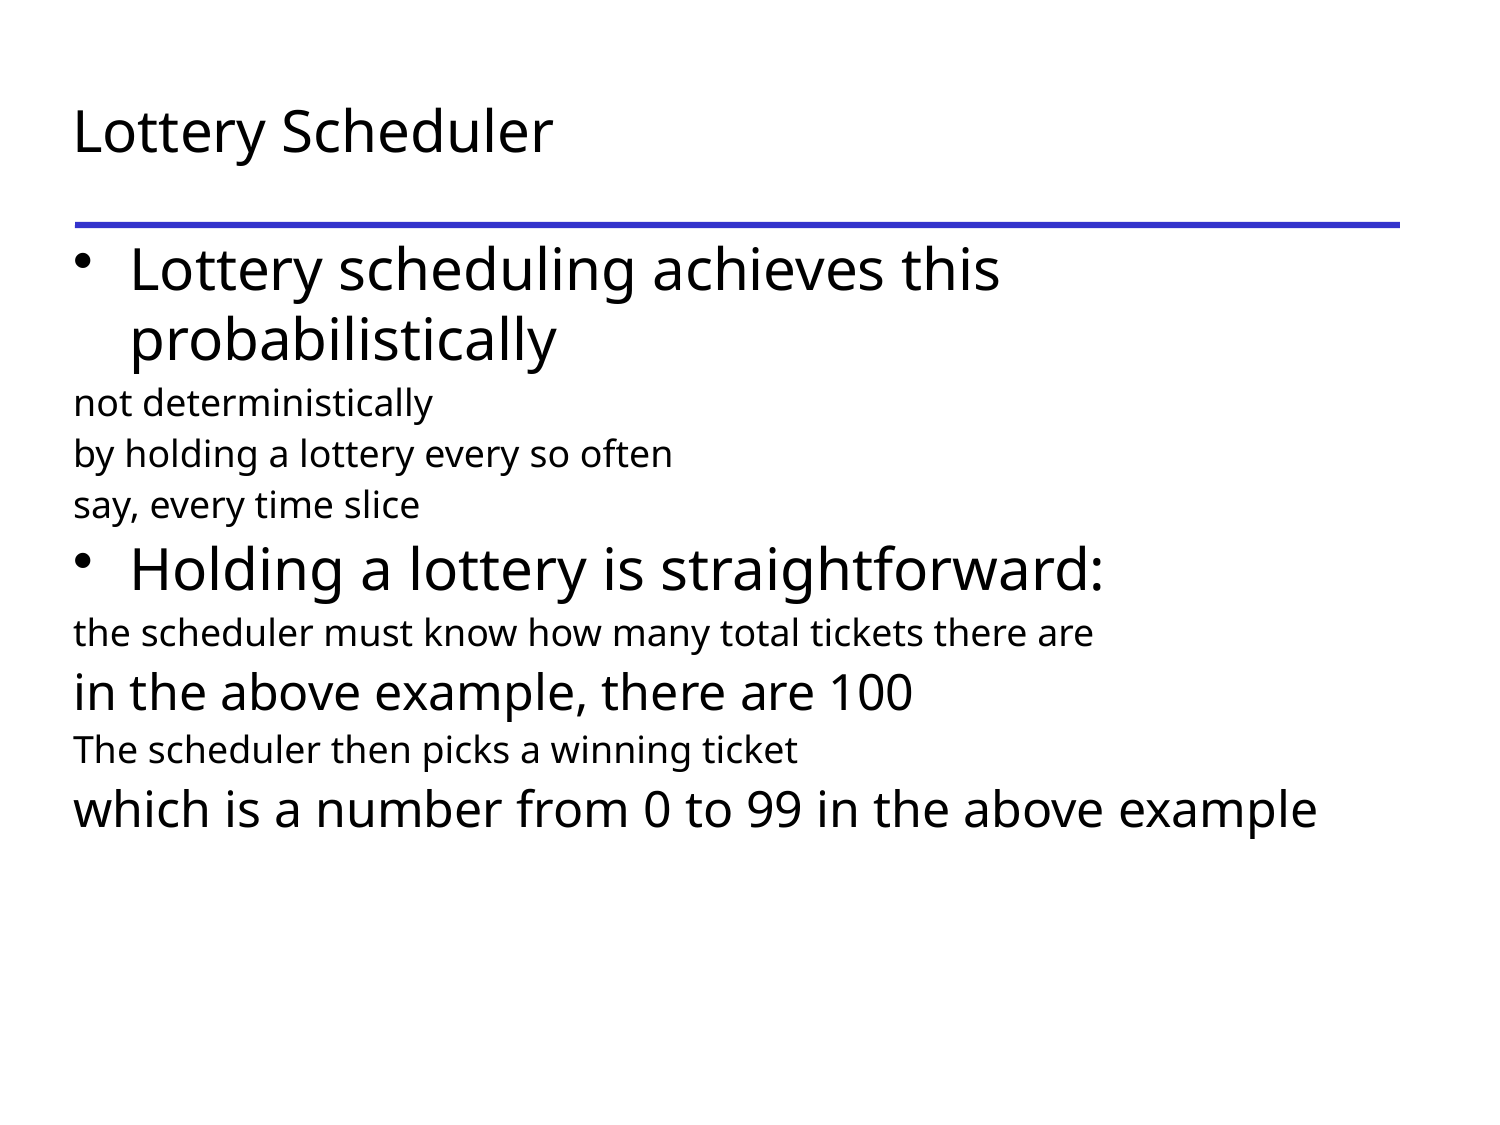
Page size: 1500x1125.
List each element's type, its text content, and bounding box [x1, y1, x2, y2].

list Lottery scheduling achieves this probabilistically not deterministically by holding a lottery every so often say, every time slice Holding a lottery is straightforward: the scheduler must know how many total tickets there are in the above example, there are 100 The scheduler then picks a winning ticket which is a number from 0 to 99 in the above example [58, 224, 1425, 1038]
title Lottery Scheduler [57, 87, 1363, 182]
